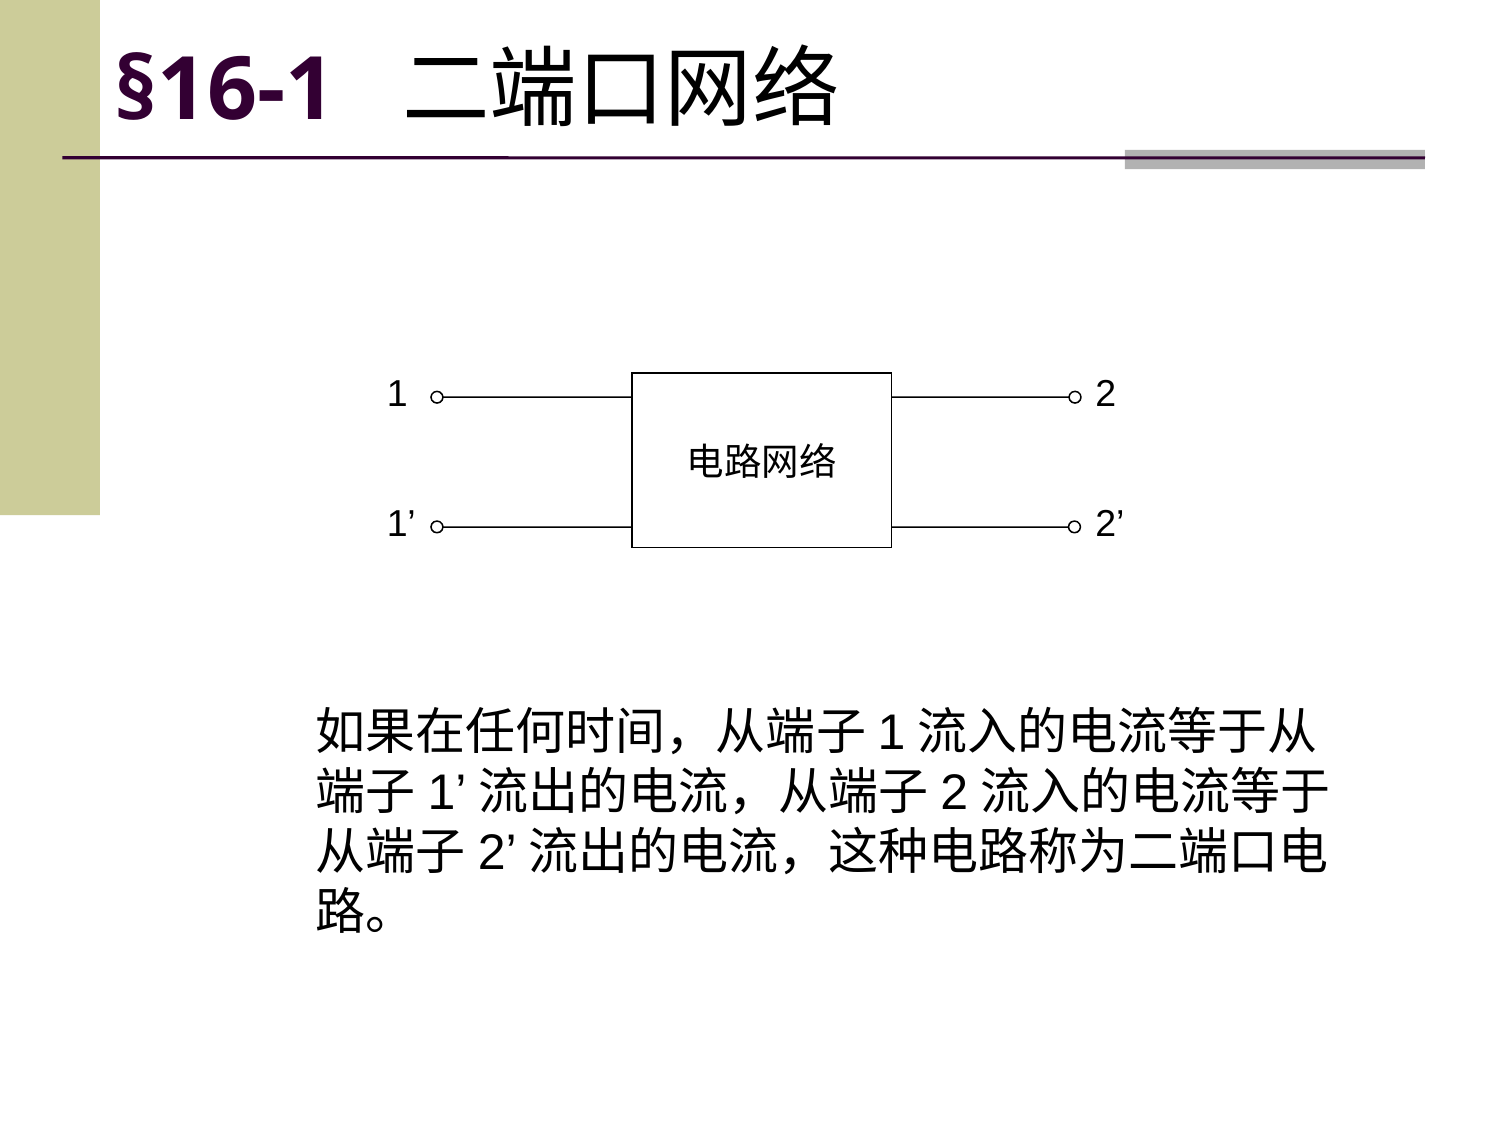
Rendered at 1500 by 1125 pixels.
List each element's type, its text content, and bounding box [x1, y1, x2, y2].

text_box 1’ [372, 491, 467, 552]
text_box 电路网络 [631, 372, 892, 548]
text_box [1069, 391, 1080, 404]
text_box 2 [1080, 361, 1176, 422]
title §16-1 二端口网络 [99, 30, 1425, 138]
text_box 2’ [1080, 491, 1176, 552]
text_box [1068, 521, 1080, 533]
text_box 如果在任何时间，从端子1流入的电流等于从端子1’流出的电流，从端子2流入的电流等于从端子2’流出的电流，这种电路称为二端口电路。 [301, 692, 1376, 1033]
text_box 1 [372, 361, 467, 422]
